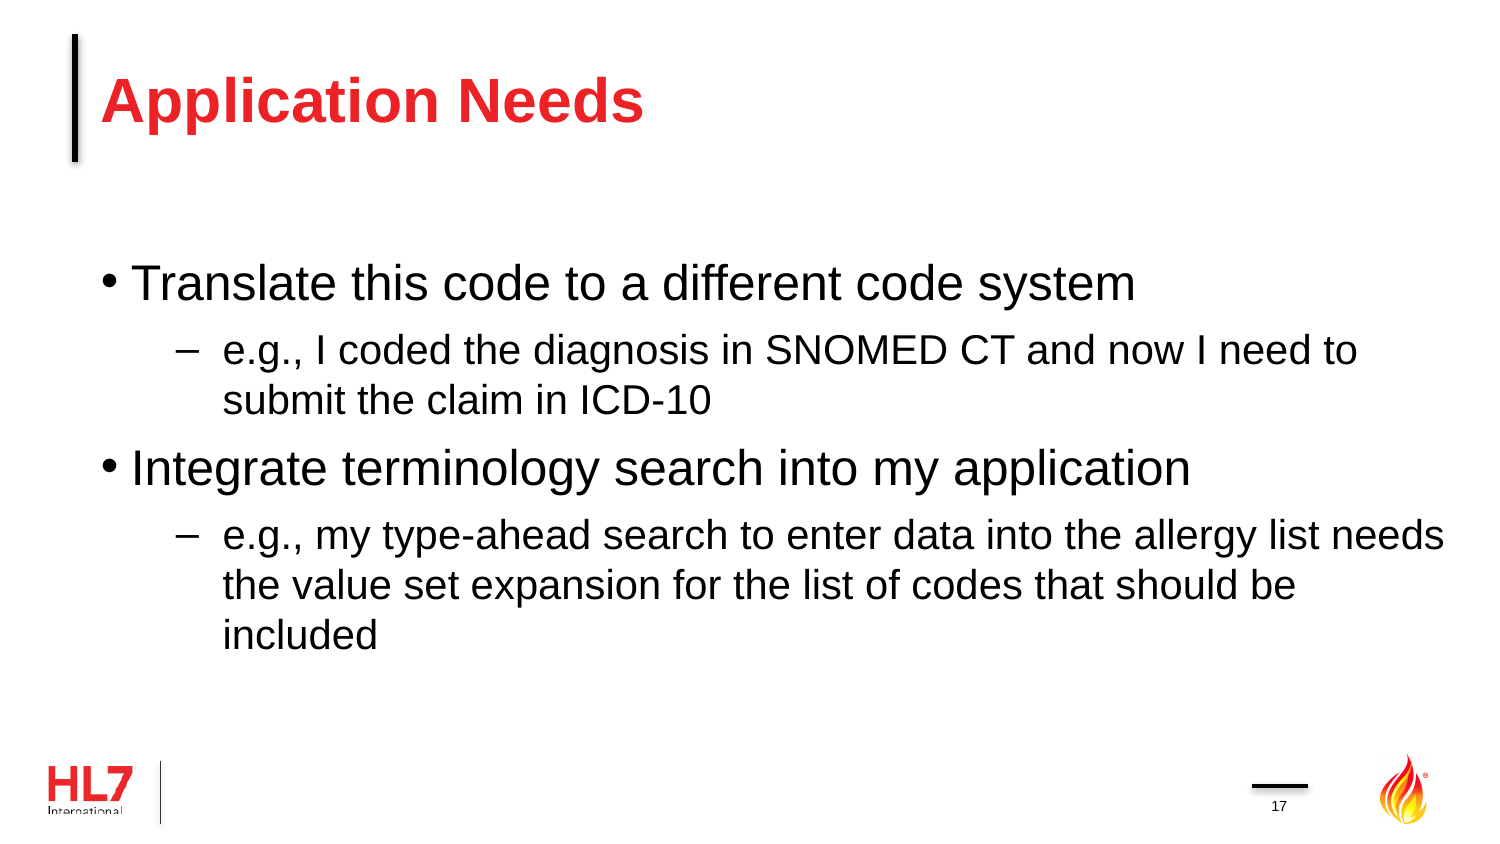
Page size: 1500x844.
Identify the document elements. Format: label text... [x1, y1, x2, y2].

title Application Needs [100, 33, 1451, 163]
list Translate this code to a different code system e.g., I coded the diagnosis in SNOMED CT and now I need to submit the claim in ICD-10 Integrate terminology search into my application e.g., my type-ahead search to enter data into the allergy list needs the value set expansion for the list of codes that should be included [100, 250, 1451, 731]
slide_number 17 [1257, 788, 1302, 815]
picture [1380, 753, 1428, 824]
